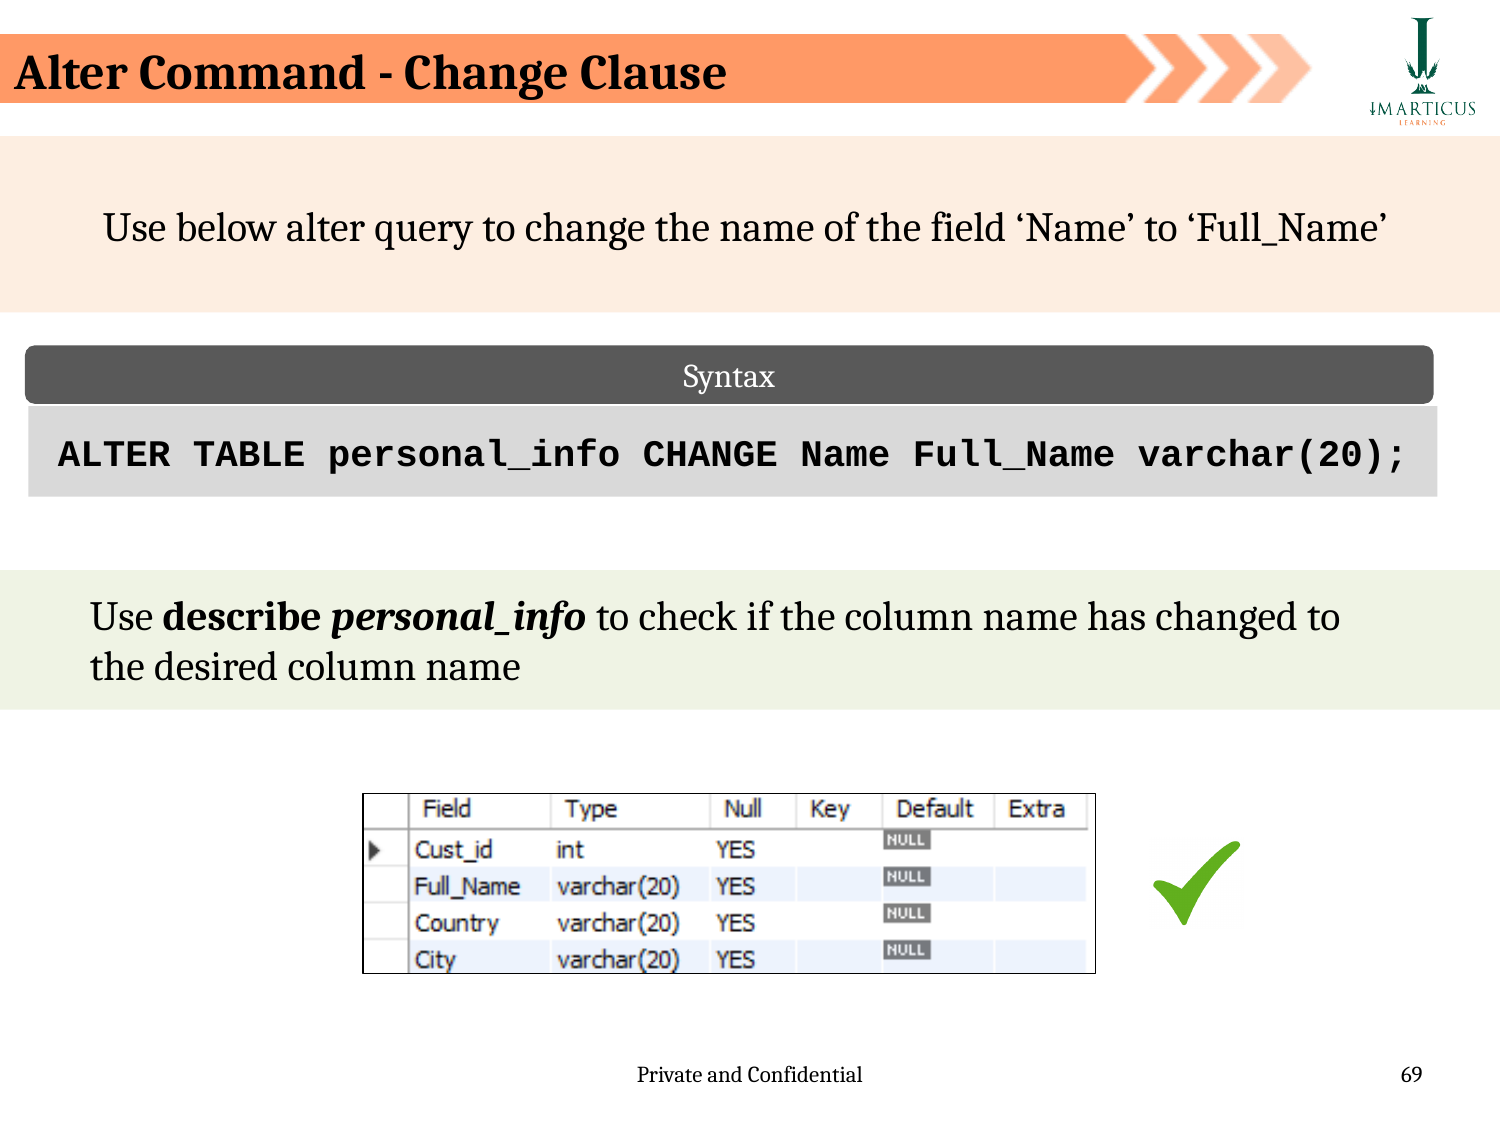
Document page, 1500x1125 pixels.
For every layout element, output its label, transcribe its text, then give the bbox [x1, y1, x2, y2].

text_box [24, 345, 1438, 497]
text_box Alter Command - Change Clause [0, 32, 1138, 125]
picture [1138, 0, 1500, 136]
picture [1149, 837, 1244, 930]
picture [363, 793, 1095, 973]
text_box Use describe personal_info to check if the column name has changed to the desired column name [74, 581, 1363, 697]
text_box Use below alter query to change the name of the field ‘Name’ to ‘Full_Name’ [0, 136, 1500, 313]
text_box [0, 570, 1500, 710]
